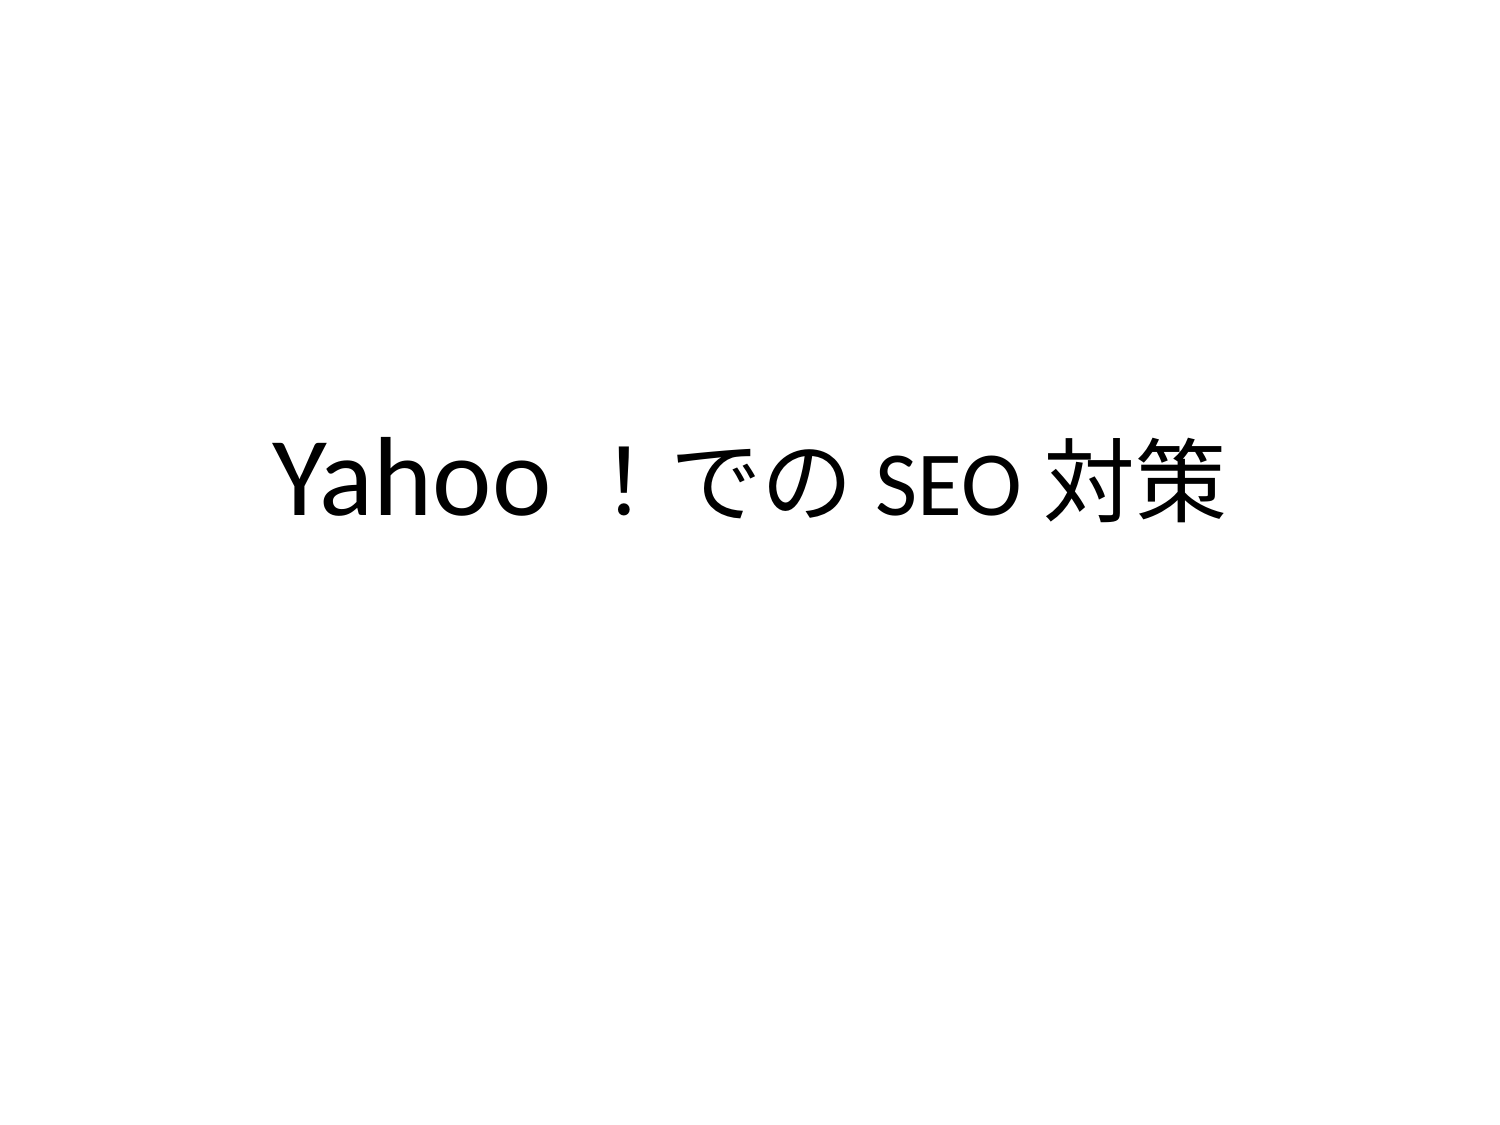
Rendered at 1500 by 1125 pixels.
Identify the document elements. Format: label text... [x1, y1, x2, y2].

title Yahoo！でのSEO対策 [112, 349, 1388, 591]
